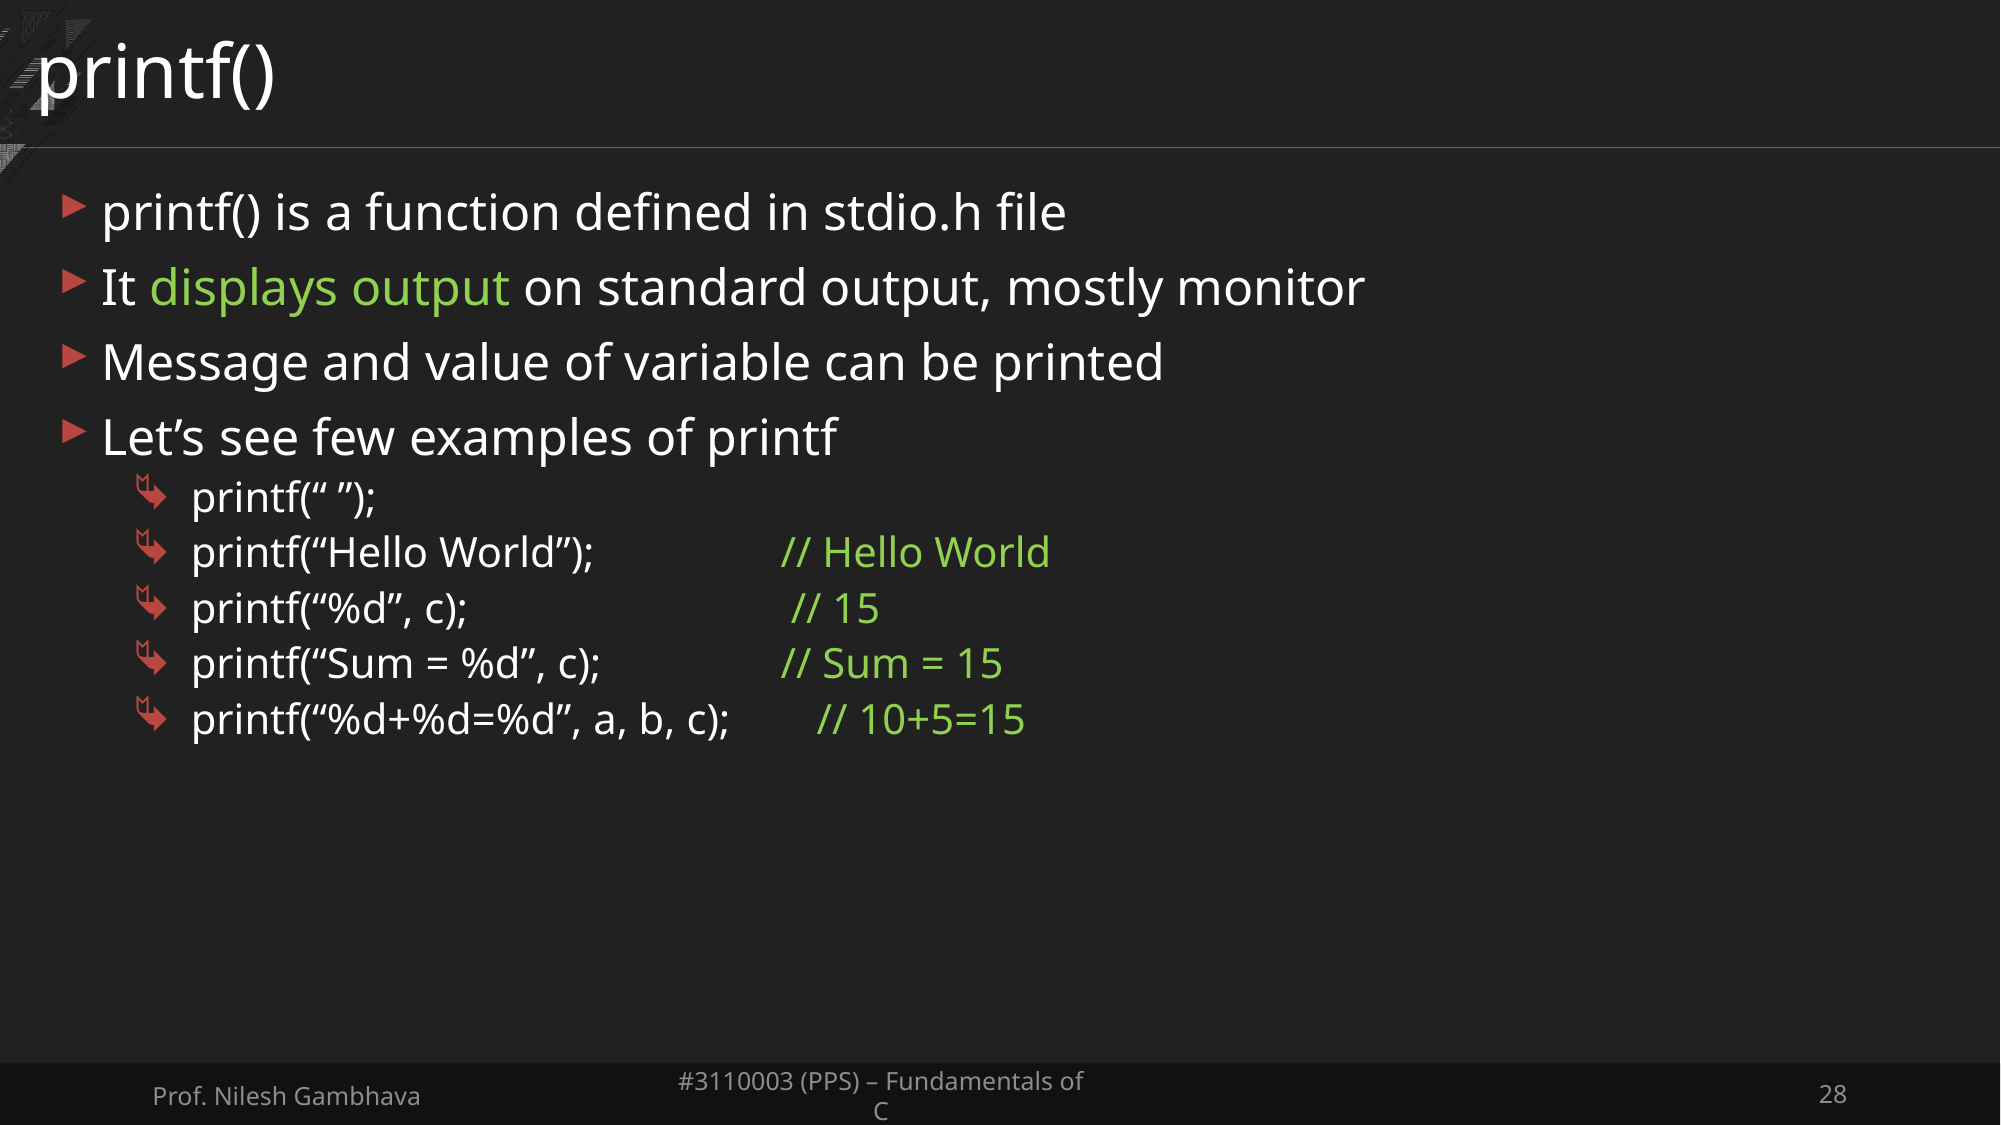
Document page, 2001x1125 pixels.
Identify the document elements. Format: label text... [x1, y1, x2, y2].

title printf() [0, 0, 2000, 148]
list printf() is a function defined in stdio.h file It displays output on standard output, mostly monitor Message and value of variable can be printed Let’s see few examples of printf printf(“ ”); printf(“Hello World”); // Hello World printf(“%d”, c); // 15 printf(“Sum = %d”, c); // Sum = 15 printf(“%d+%d=%d”, a, b, c); // 10+5=15 [43, 180, 1957, 1037]
